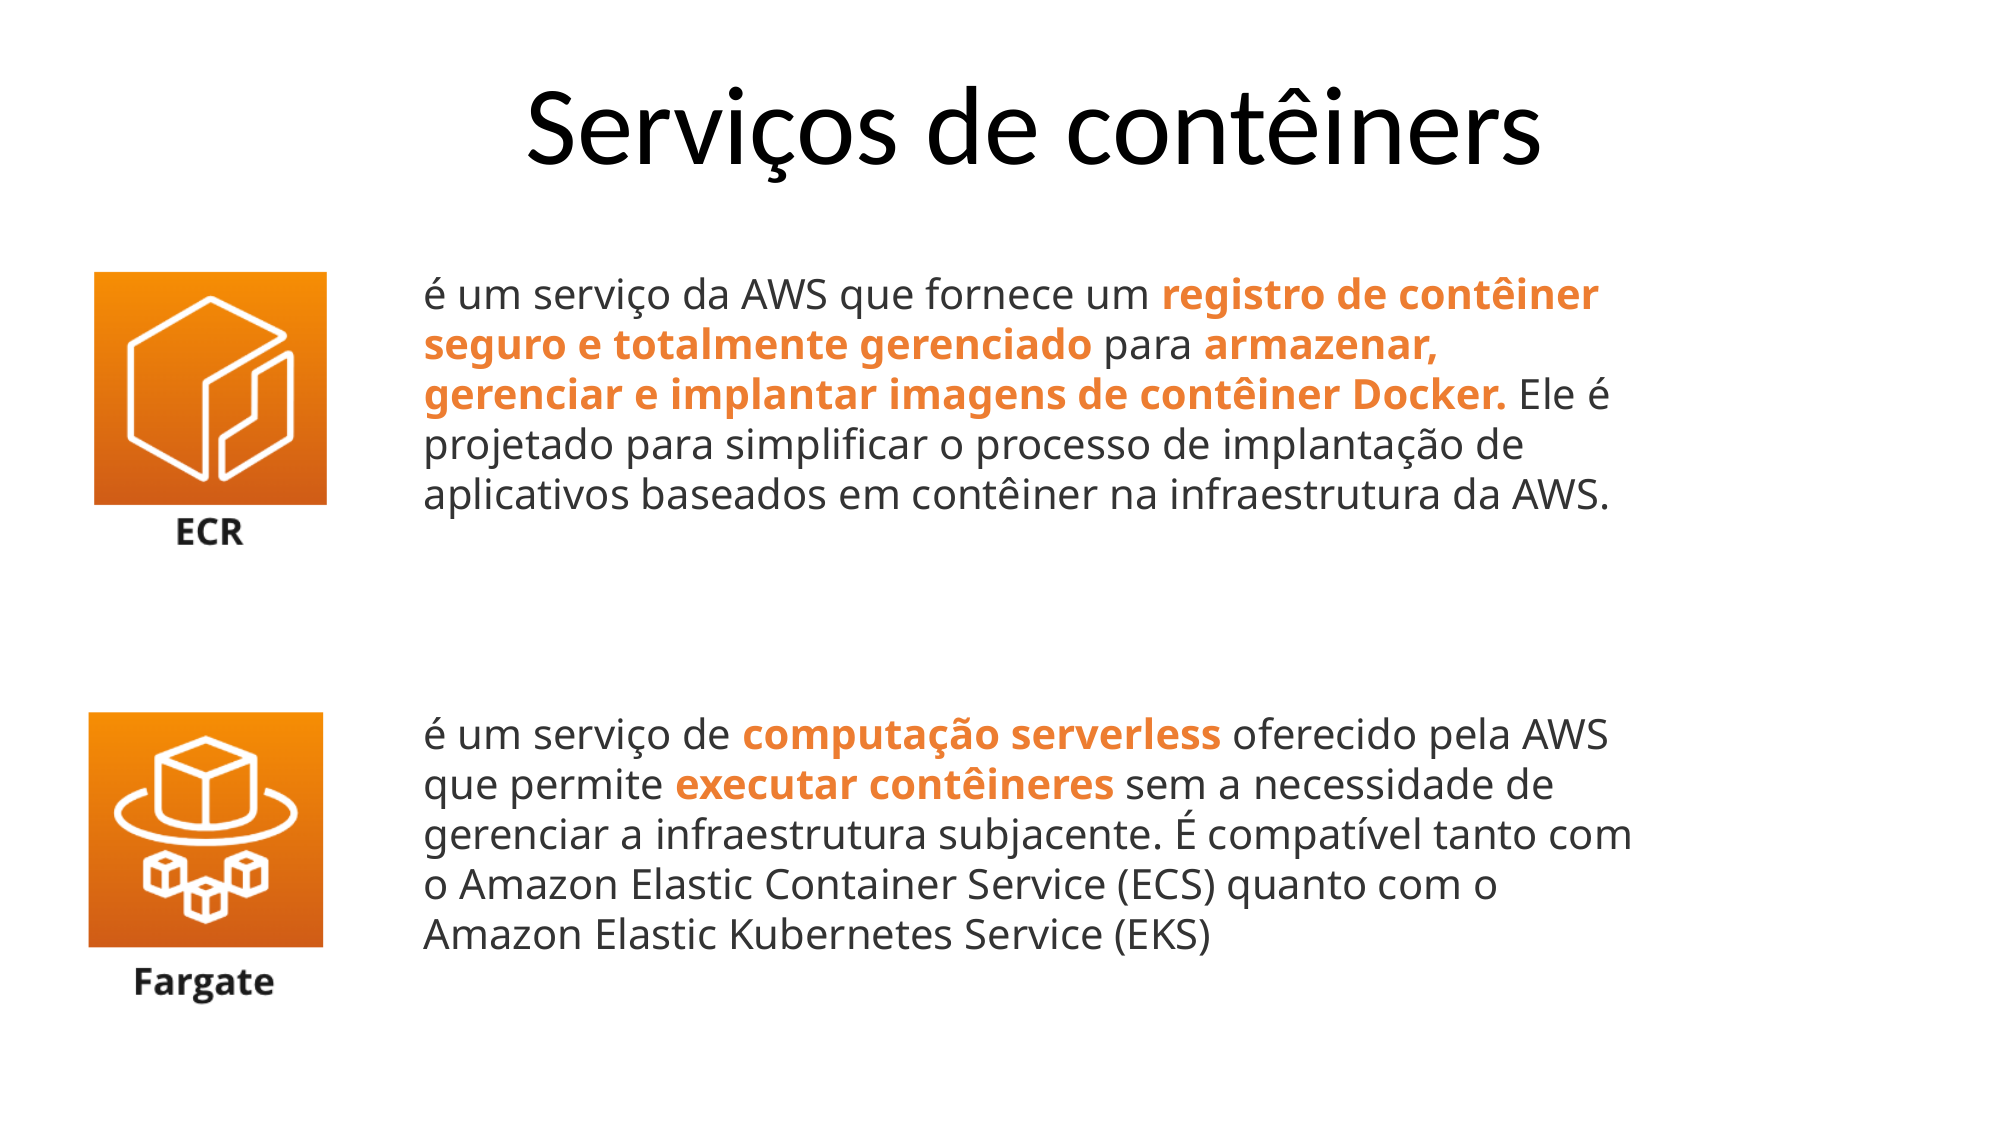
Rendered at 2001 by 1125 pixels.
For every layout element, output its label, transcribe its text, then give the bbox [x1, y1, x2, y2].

picture [81, 260, 339, 563]
text_box é um serviço de computação serverless oferecido pela AWS que permite executar contêineres sem a necessidade de gerenciar a infraestrutura subjacente. É compatível tanto com o Amazon Elastic Container Service (ECS) quanto com o Amazon Elastic Kubernetes Service (EKS) [409, 700, 1661, 966]
picture [79, 699, 339, 1029]
text_box é um serviço da AWS que fornece um registro de contêiner seguro e totalmente gerenciado para armazenar, gerenciar e implantar imagens de contêiner Docker. Ele é projetado para simplificar o processo de implantação de aplicativos baseados em contêiner na infraestrutura da AWS. [409, 260, 1661, 526]
text_box Serviços de contêiners [510, 44, 1560, 195]
